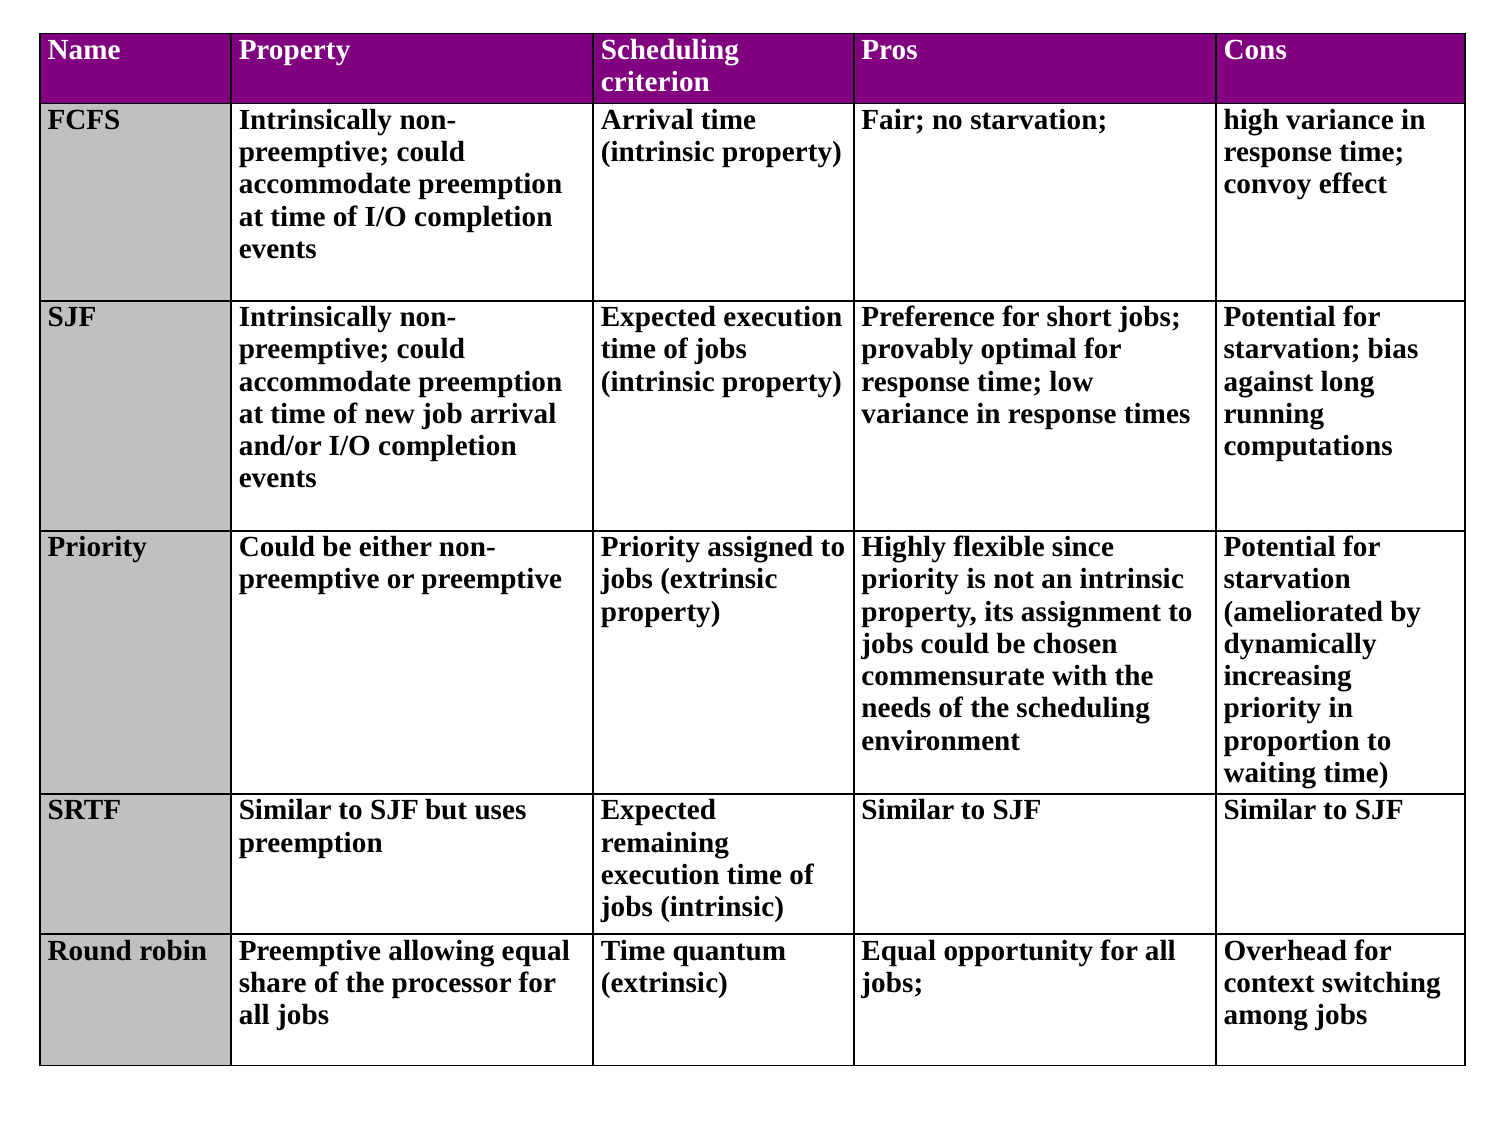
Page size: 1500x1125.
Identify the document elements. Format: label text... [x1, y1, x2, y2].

table_cell Intrinsically non-preemptive; could accommodate preemption at time of I/O completion events [232, 104, 592, 300]
table_cell Priority assigned to jobs (extrinsic property) [594, 532, 853, 793]
table_cell Intrinsically non-preemptive; could accommodate preemption at time of new job arrival and/or I/O completion events [232, 302, 592, 530]
table_header Name [41, 34, 230, 103]
table_cell Similar to SJF [855, 795, 1215, 933]
table_cell Expected execution time of jobs (intrinsic property) [594, 302, 853, 530]
table_cell Similar to SJF [1217, 795, 1464, 933]
table_cell Similar to SJF but uses preemption [232, 795, 592, 933]
table_cell Could be either non-preemptive or preemptive [232, 532, 592, 793]
table_cell Potential for starvation; bias against long running computations [1217, 302, 1464, 530]
table_header Cons [1217, 34, 1464, 103]
table_header Property [232, 34, 592, 103]
table_cell Round robin [41, 935, 230, 1065]
table_cell Expected remaining execution time of jobs (intrinsic) [594, 795, 853, 933]
table_cell FCFS [41, 104, 230, 300]
table_cell Preemptive allowing equal share of the processor for all jobs [232, 935, 592, 1065]
table_cell Equal opportunity for all jobs; [855, 935, 1215, 1065]
table_cell Highly flexible since priority is not an intrinsic property, its assignment to jobs could be chosen commensurate with the needs of the scheduling environment [855, 532, 1215, 793]
table_cell SRTF [41, 795, 230, 933]
table_header Pros [855, 34, 1215, 103]
table_cell high variance in response time; convoy effect [1217, 104, 1464, 300]
table_cell Priority [41, 532, 230, 793]
table_cell Time quantum (extrinsic) [594, 935, 853, 1065]
table_cell Fair; no starvation; [855, 104, 1215, 300]
table_cell Overhead for context switching among jobs [1217, 935, 1464, 1065]
table_cell Preference for short jobs; provably optimal for response time; low variance in response times [855, 302, 1215, 530]
table_cell SJF [41, 302, 230, 530]
table_cell Arrival time (intrinsic property) [594, 104, 853, 300]
table_header Scheduling criterion [594, 34, 853, 103]
table_cell Potential for starvation (ameliorated by dynamically increasing priority in proportion to waiting time) [1217, 532, 1464, 793]
